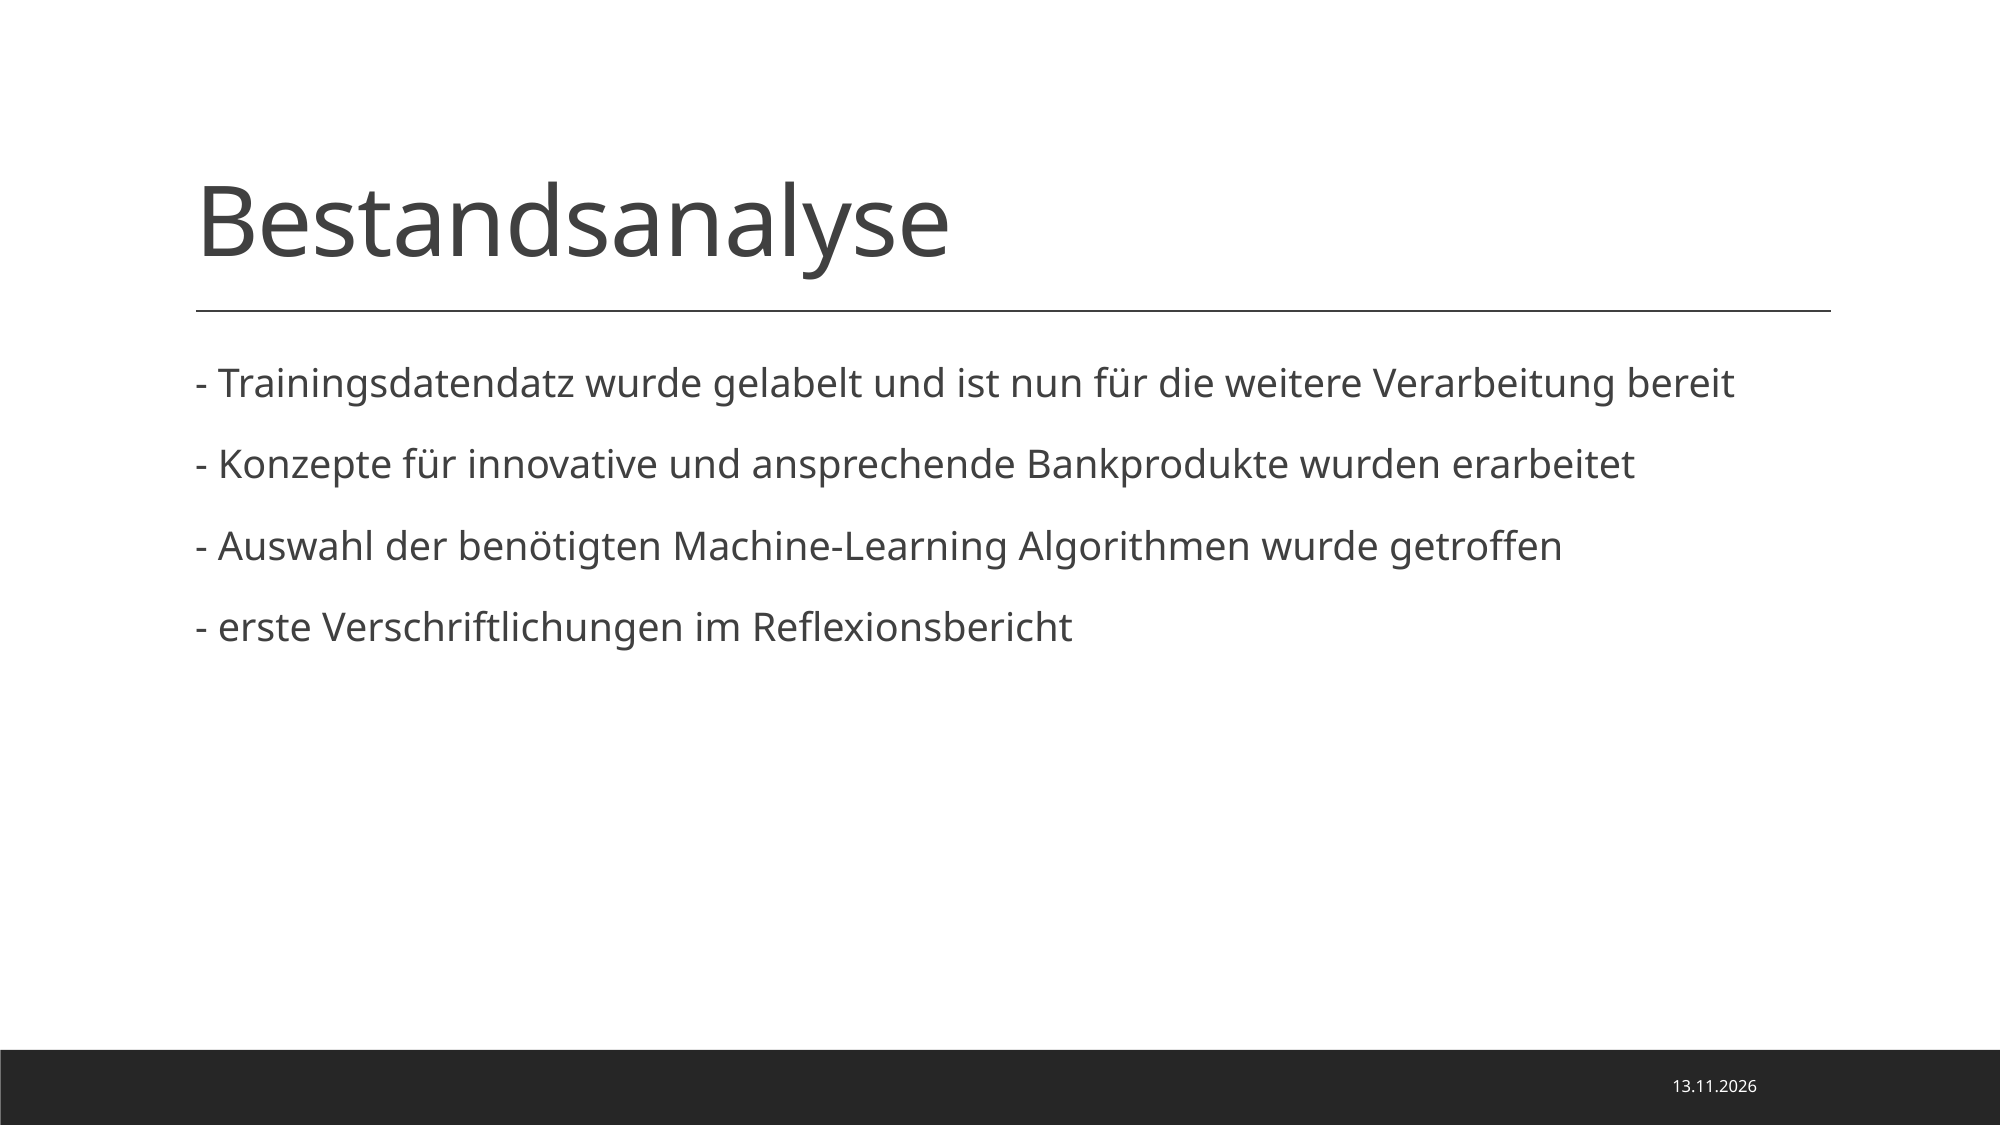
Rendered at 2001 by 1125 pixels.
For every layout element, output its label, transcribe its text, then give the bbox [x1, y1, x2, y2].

list - Trainingsdatendatz wurde gelabelt und ist nun für die weitere Verarbeitung bereit - Konzepte für innovative und ansprechende Bankprodukte wurden erarbeitet - Auswahl der benötigten Machine-Learning Algorithmen wurde getroffen - erste Verschriftlichungen im Reflexionsbericht [180, 345, 1830, 963]
title Bestandsanalyse [180, 47, 1830, 285]
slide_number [1348, 1057, 1773, 1118]
